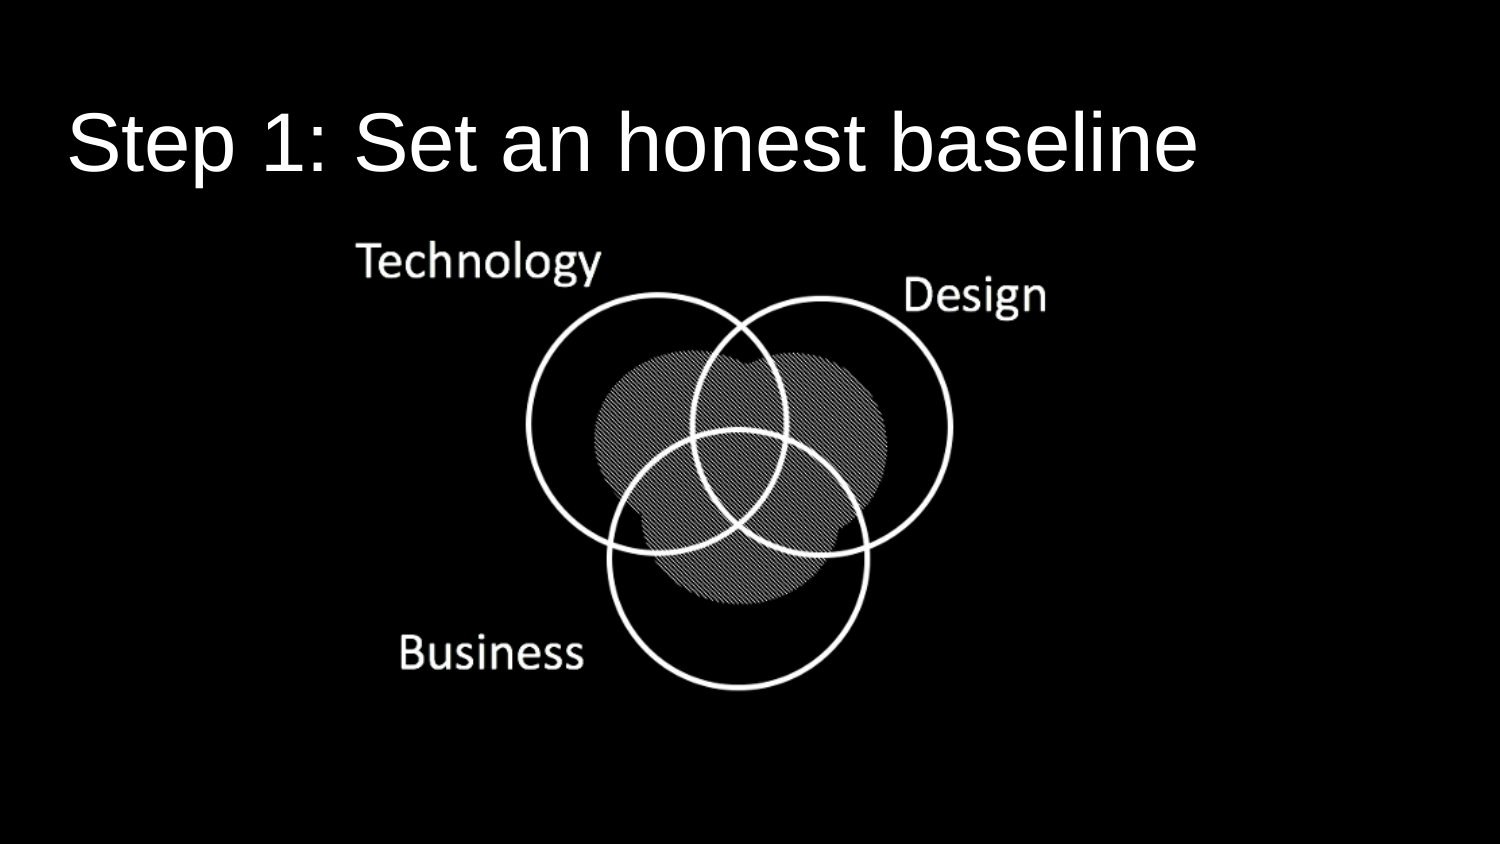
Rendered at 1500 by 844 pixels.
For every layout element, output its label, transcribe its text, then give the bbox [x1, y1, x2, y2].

picture [245, 226, 1255, 767]
title Step 1: Set an honest baseline [51, 72, 1449, 167]
